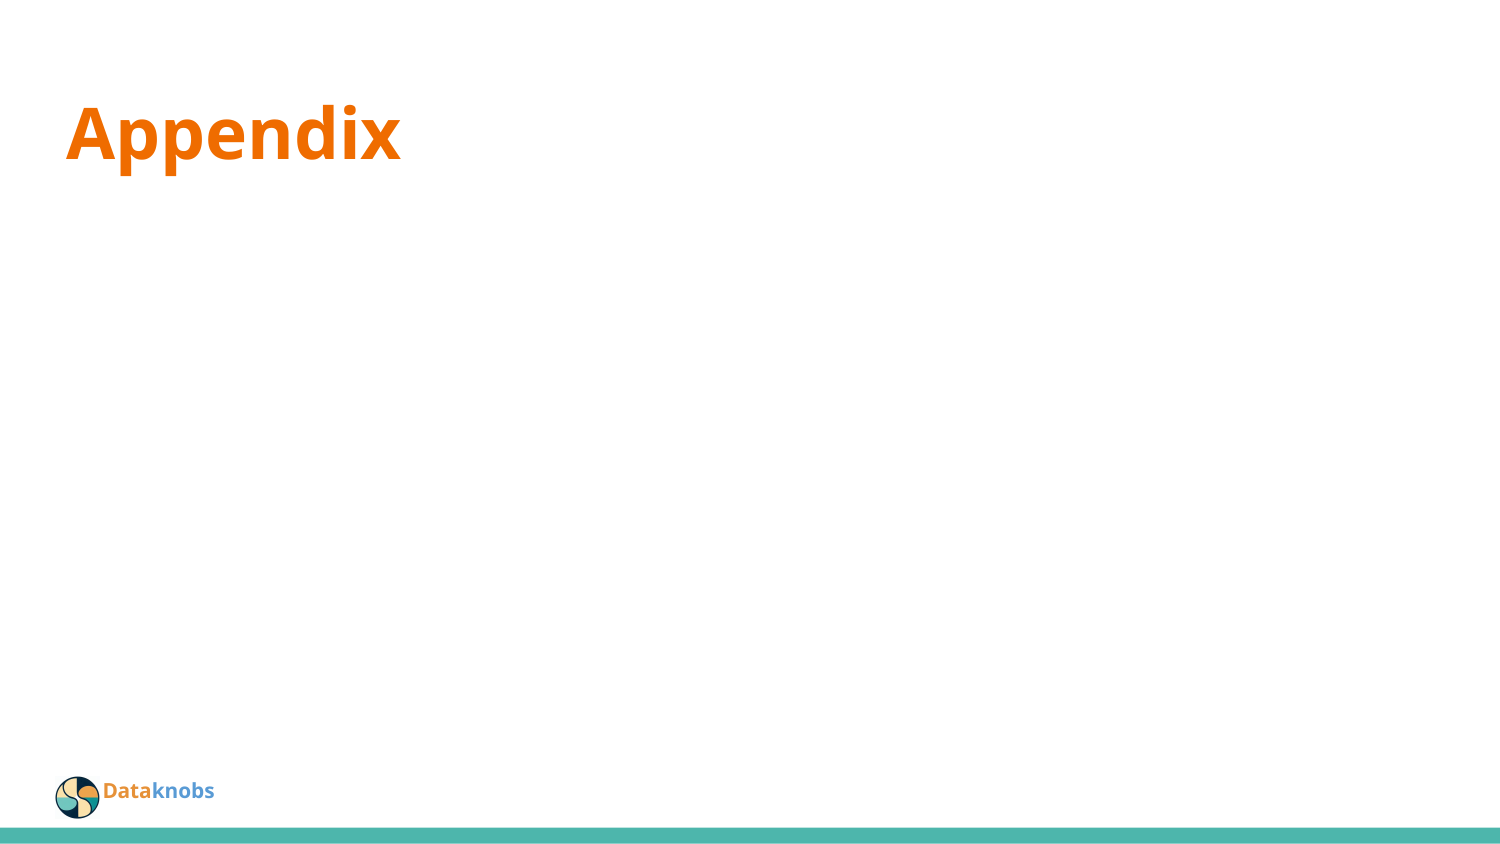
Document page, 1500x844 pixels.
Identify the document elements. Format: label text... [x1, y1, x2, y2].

picture [55, 776, 100, 819]
title Appendix [51, 72, 1449, 189]
